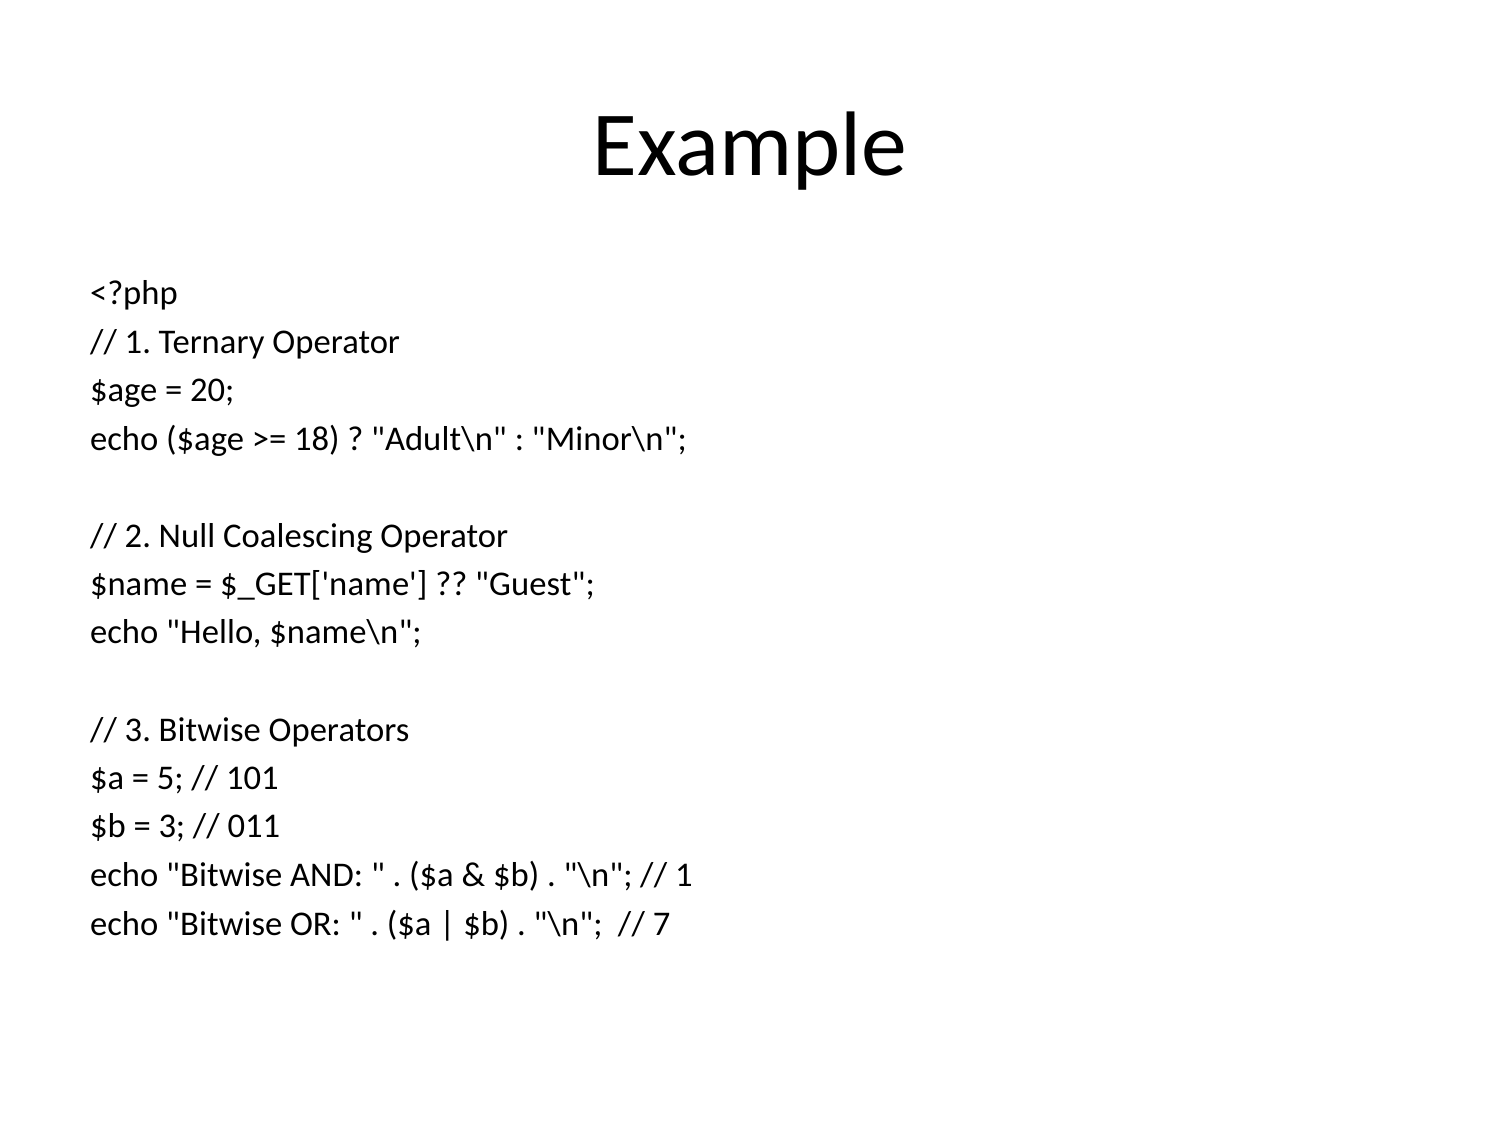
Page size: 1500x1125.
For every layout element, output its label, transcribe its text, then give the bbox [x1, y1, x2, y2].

title Example [75, 45, 1425, 233]
list <?php // 1. Ternary Operator $age = 20; echo ($age >= 18) ? "Adult\n" : "Minor\n"; // 2. Null Coalescing Operator $name = $_GET['name'] ?? "Guest"; echo "Hello, $name\n"; // 3. Bitwise Operators $a = 5; // 101 $b = 3; // 011 echo "Bitwise AND: " . ($a & $b) . "\n"; // 1 echo "Bitwise OR: " . ($a | $b) . "\n"; // 7 [75, 262, 1425, 1005]
